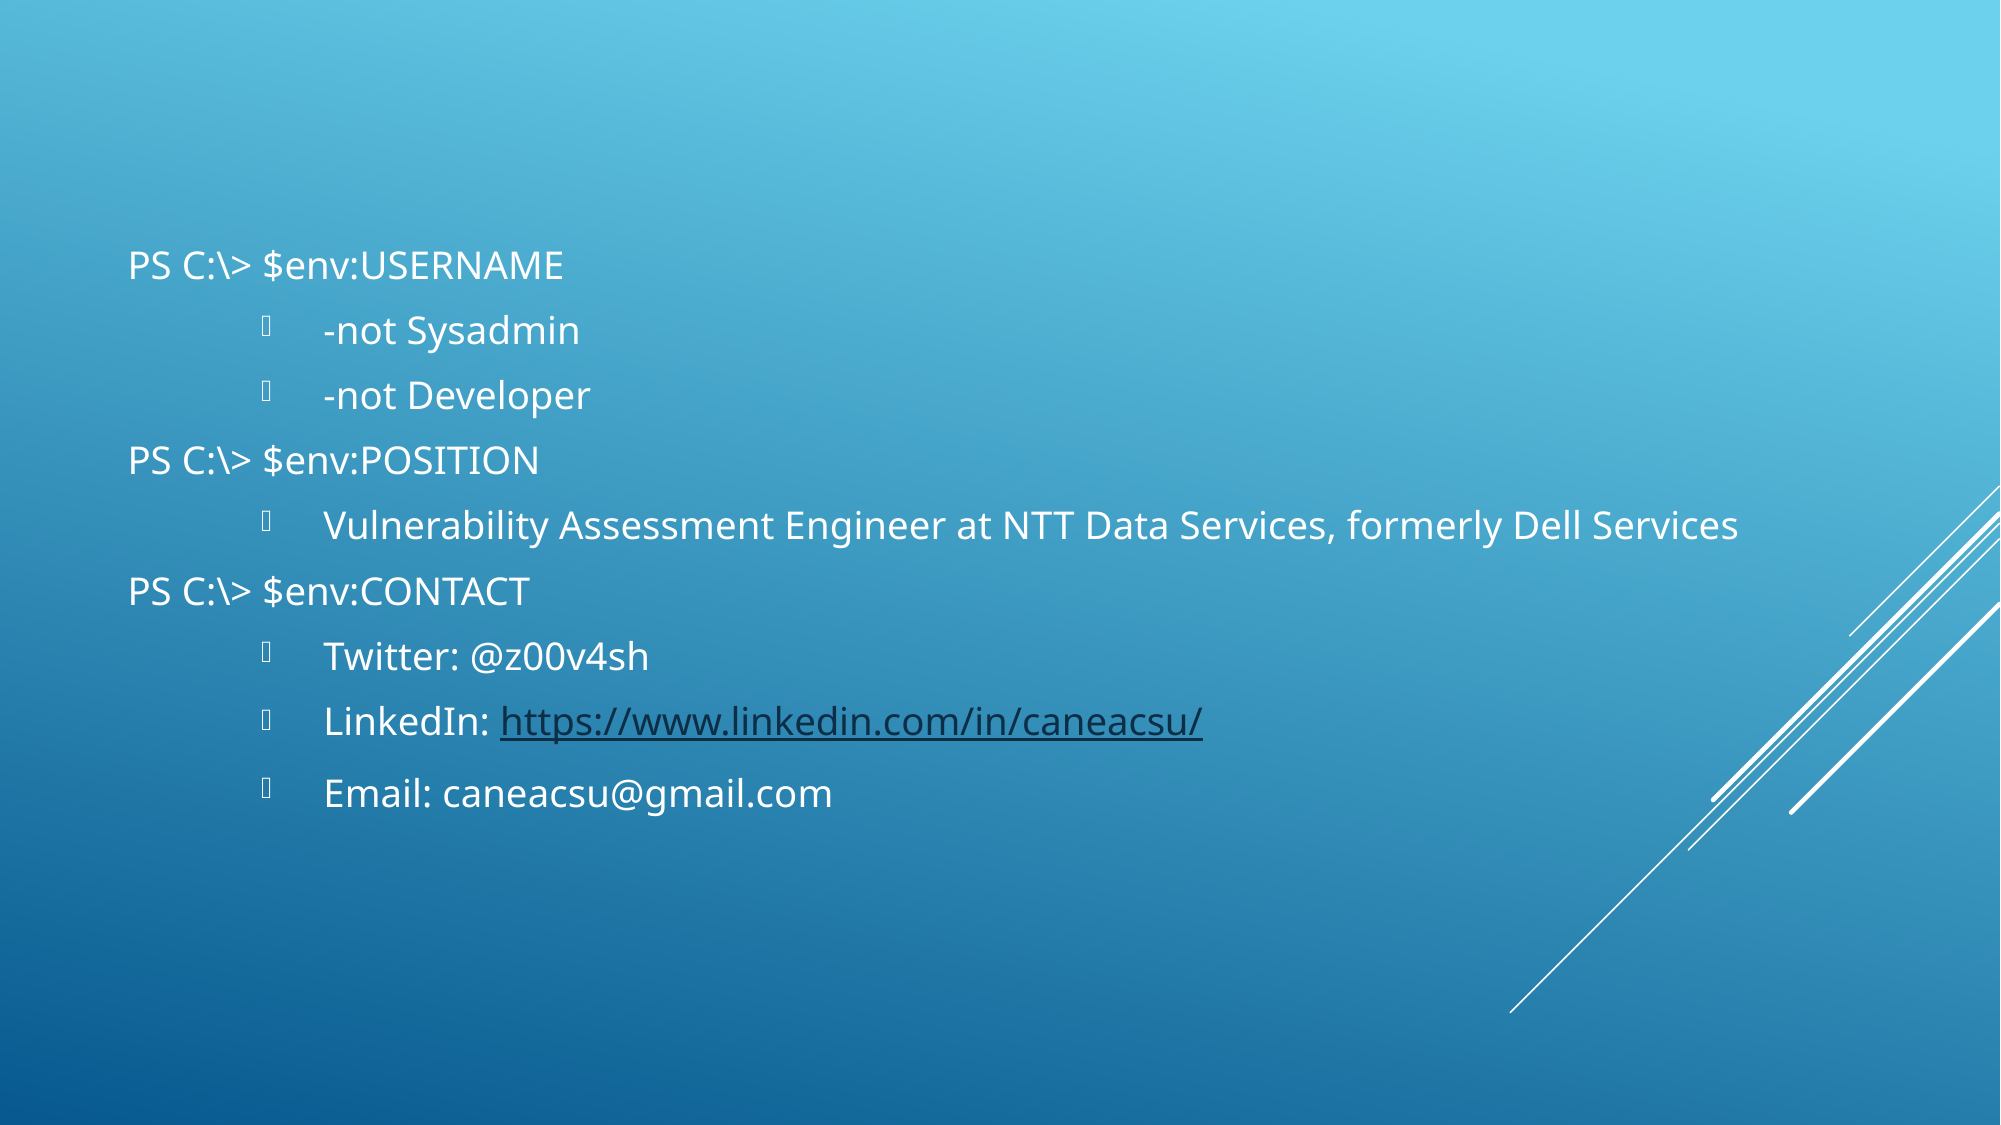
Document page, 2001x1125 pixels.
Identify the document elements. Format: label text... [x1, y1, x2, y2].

list PS C:\> $env:USERNAME -not Sysadmin -not Developer PS C:\> $env:POSITION Vulnerability Assessment Engineer at NTT Data Services, formerly Dell Services PS C:\> $env:CONTACT Twitter: @z00v4sh LinkedIn: https://www.linkedin.com/in/caneacsu/ Email: caneacsu@gmail.com [112, 231, 1872, 825]
